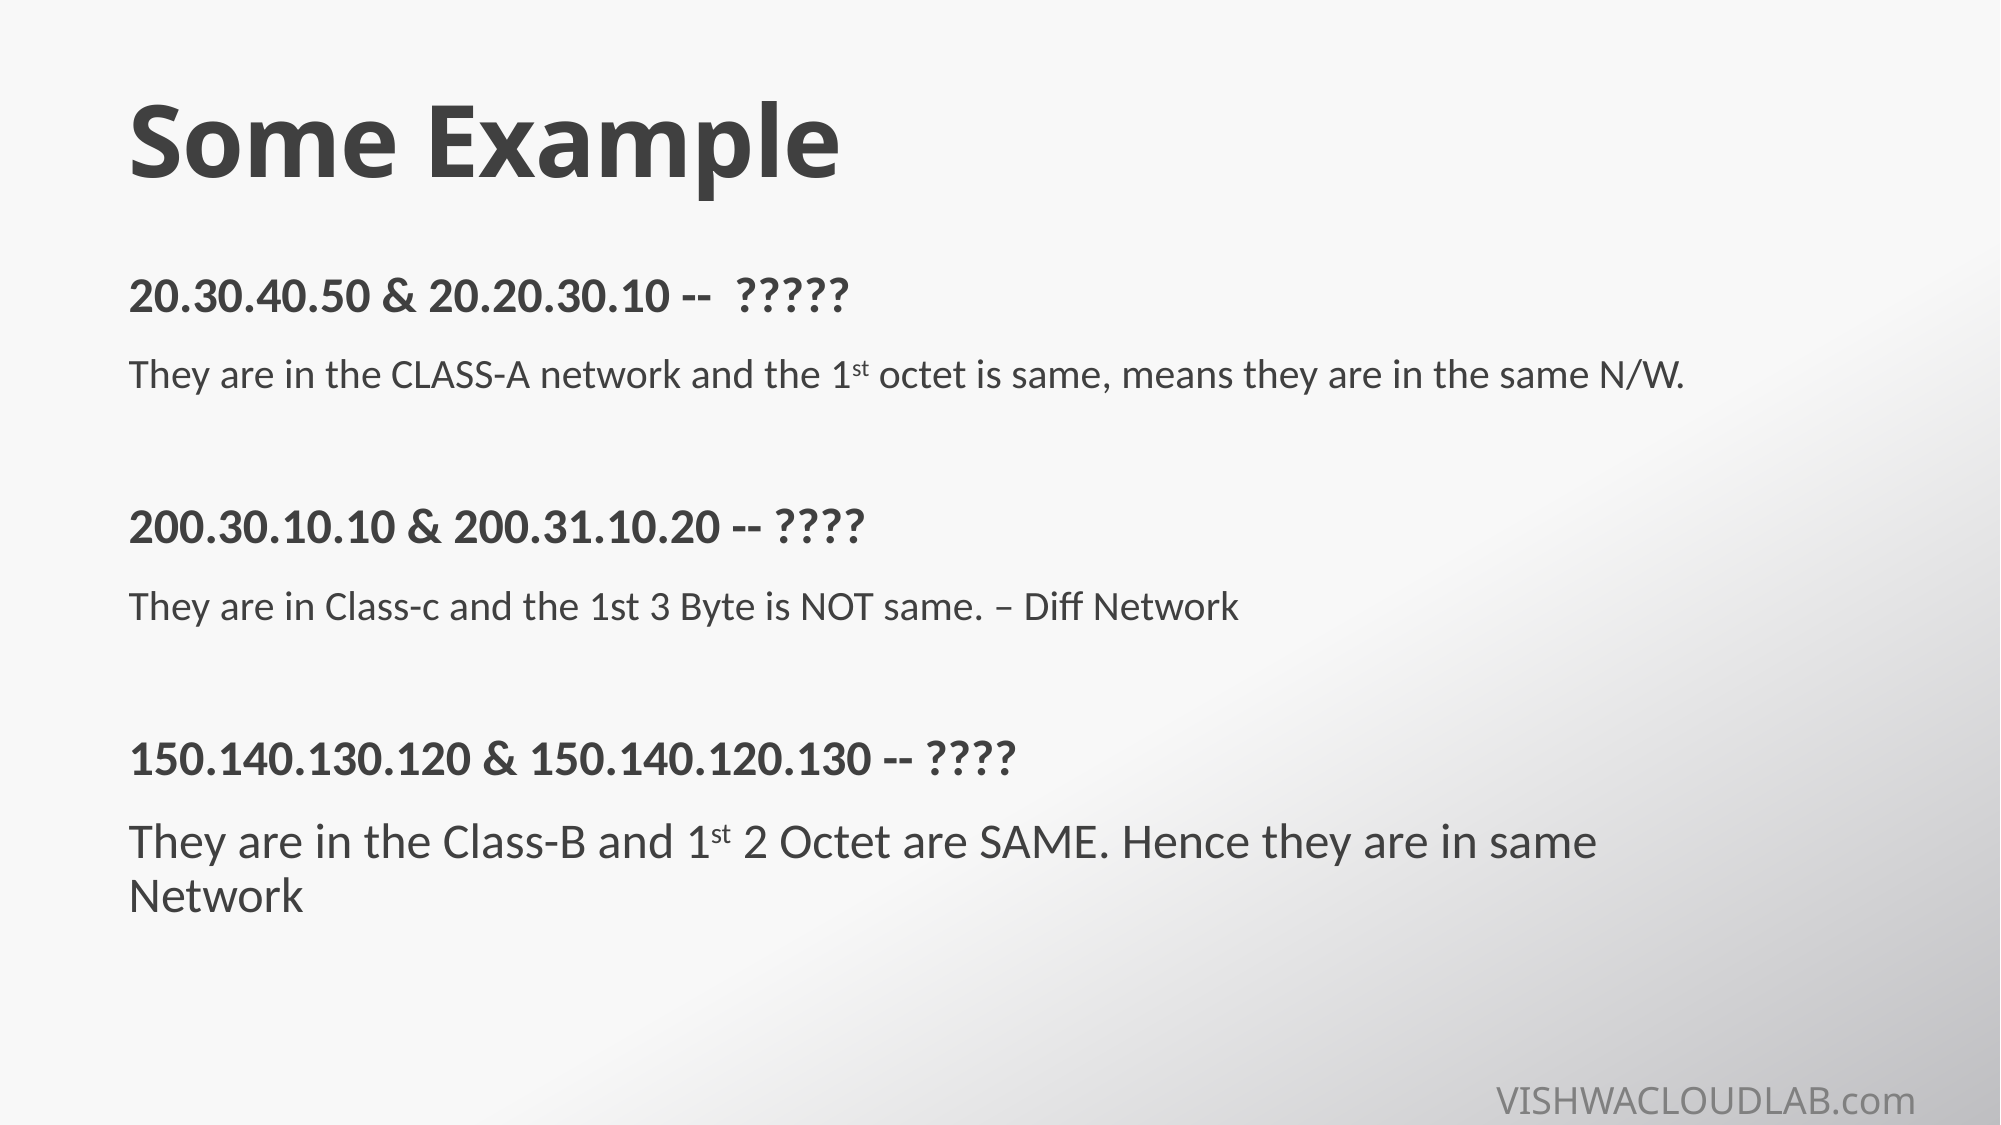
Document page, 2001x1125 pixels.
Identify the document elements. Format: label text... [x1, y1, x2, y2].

title Some Example [113, 47, 1764, 206]
list 20.30.40.50 & 20.20.30.10 -- ????? They are in the CLASS-A network and the 1st octet is same, means they are in the same N/W. 200.30.10.10 & 200.31.10.20 -- ???? They are in Class-c and the 1st 3 Byte is NOT same. – Diff Network 150.140.130.120 & 150.140.120.130 -- ???? They are in the Class-B and 1st 2 Octet are SAME. Hence they are in same Network [113, 261, 1764, 1037]
